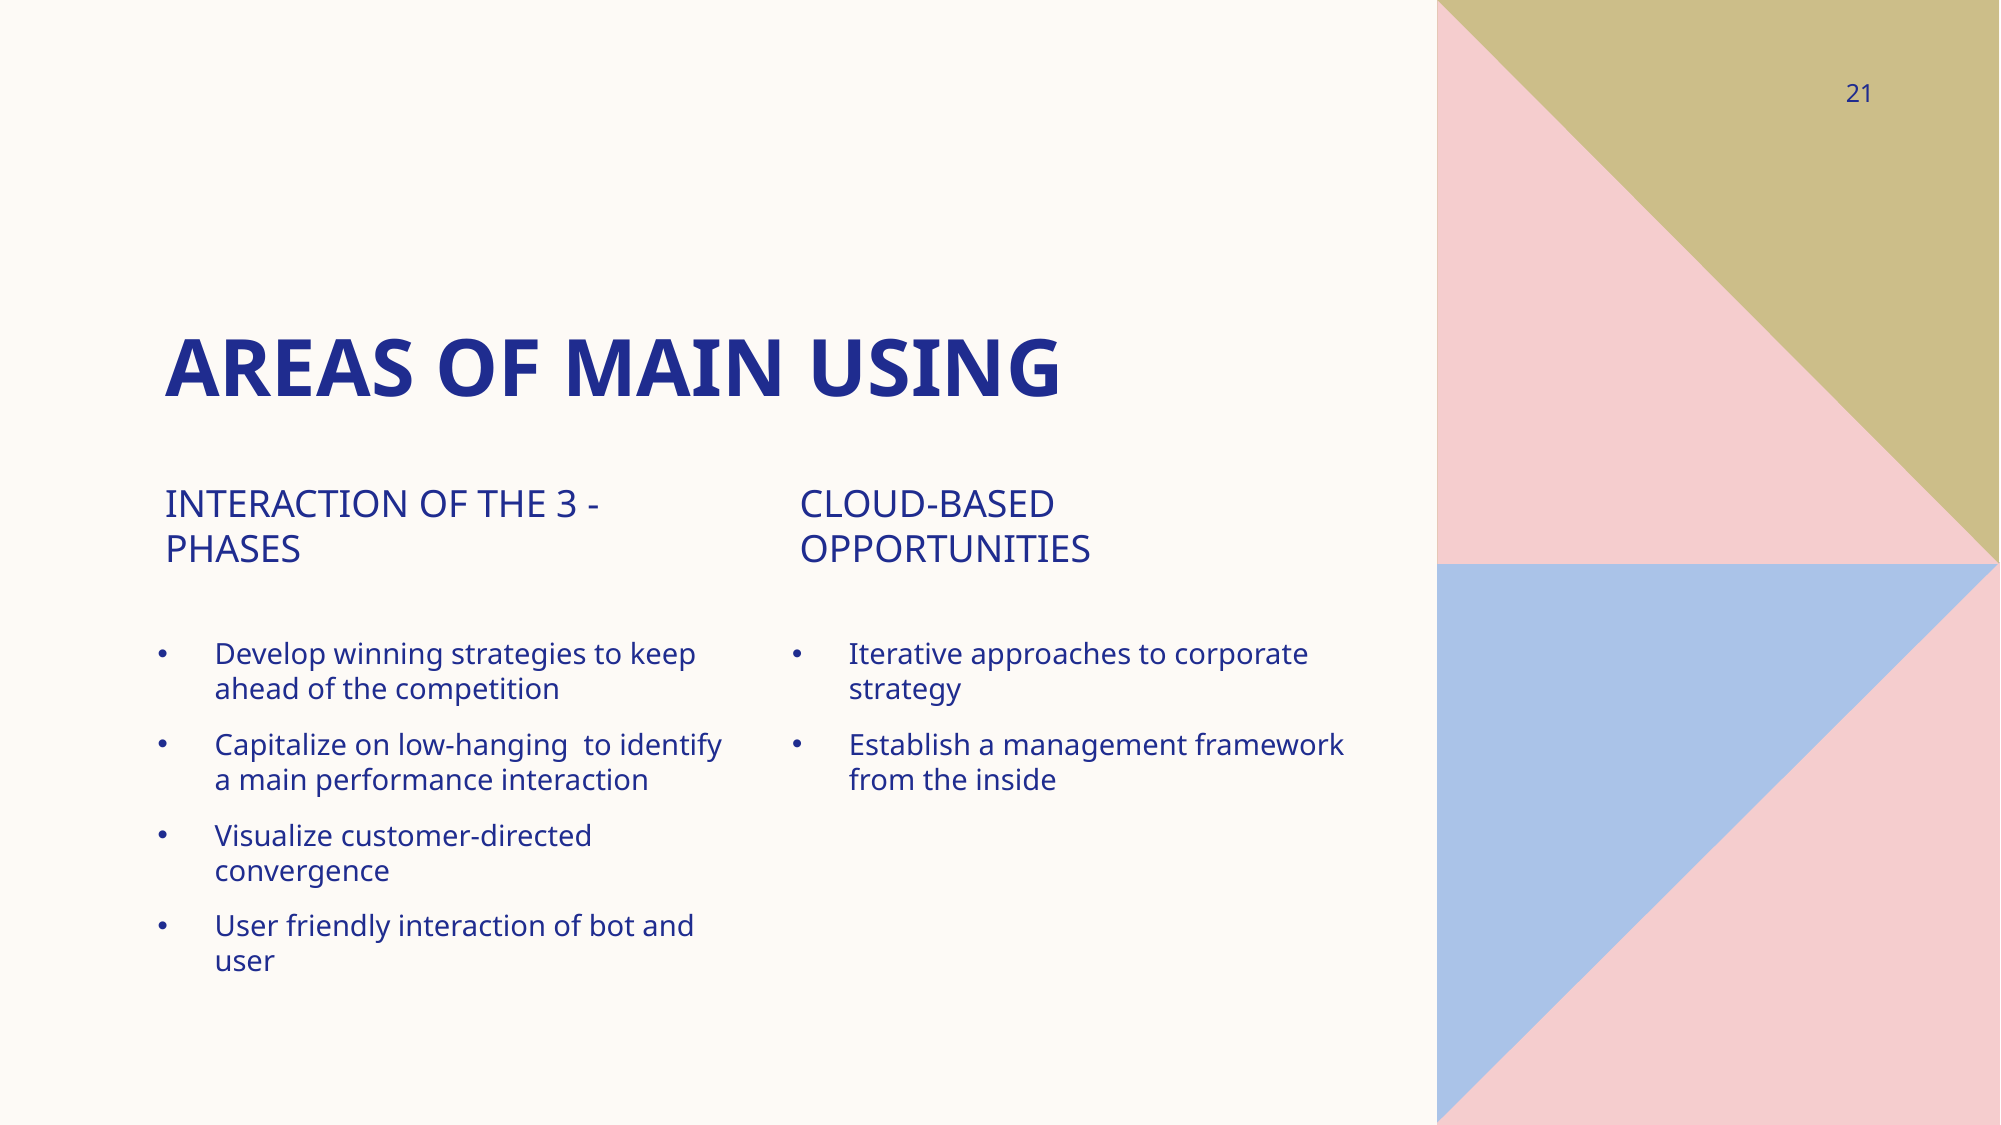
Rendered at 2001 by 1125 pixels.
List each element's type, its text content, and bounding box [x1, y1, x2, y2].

list Iterative approaches to corporate strategy Establish a management framework from the inside [784, 627, 1370, 1048]
list CLOUD-BASED OPPORTUNITIES [784, 421, 1370, 627]
slide_number 21 [1712, 75, 1875, 116]
title Areas of main using [150, 120, 1371, 420]
list Interaction of the 3 - phases [150, 421, 735, 627]
list Develop winning strategies to keep ahead of the competition Capitalize on low-hanging to identify a main performance interaction Visualize customer-directed convergence User friendly interaction of bot and user [150, 627, 735, 1048]
